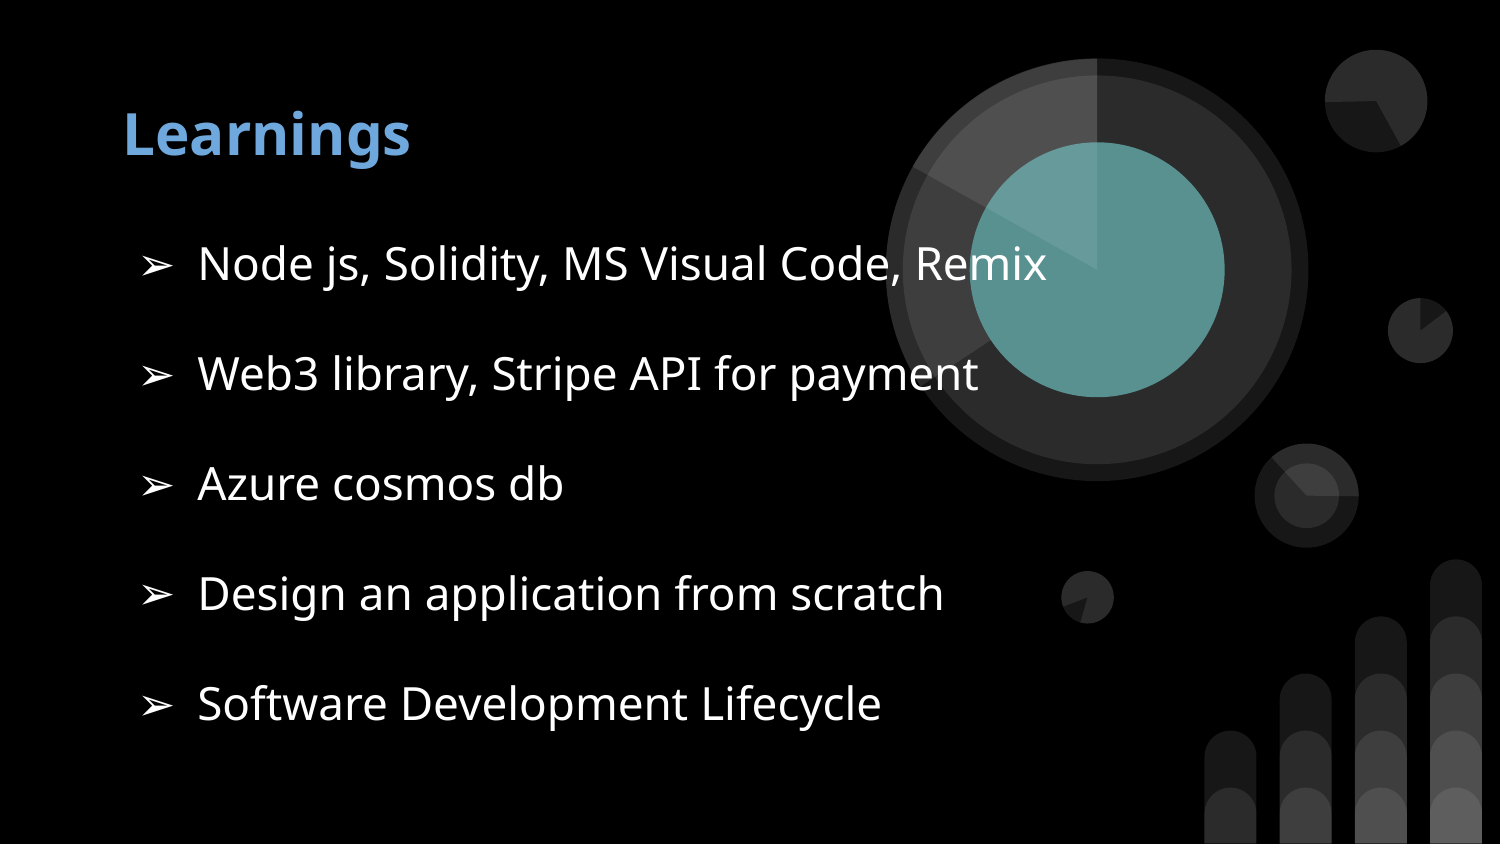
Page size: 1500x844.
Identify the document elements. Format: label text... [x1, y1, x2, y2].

title Node js, Solidity, MS Visual Code, Remix Web3 library, Stripe API for payment Azure cosmos db Design an application from scratch Software Development Lifecycle [107, 227, 1393, 788]
title Learnings [107, 62, 1393, 203]
